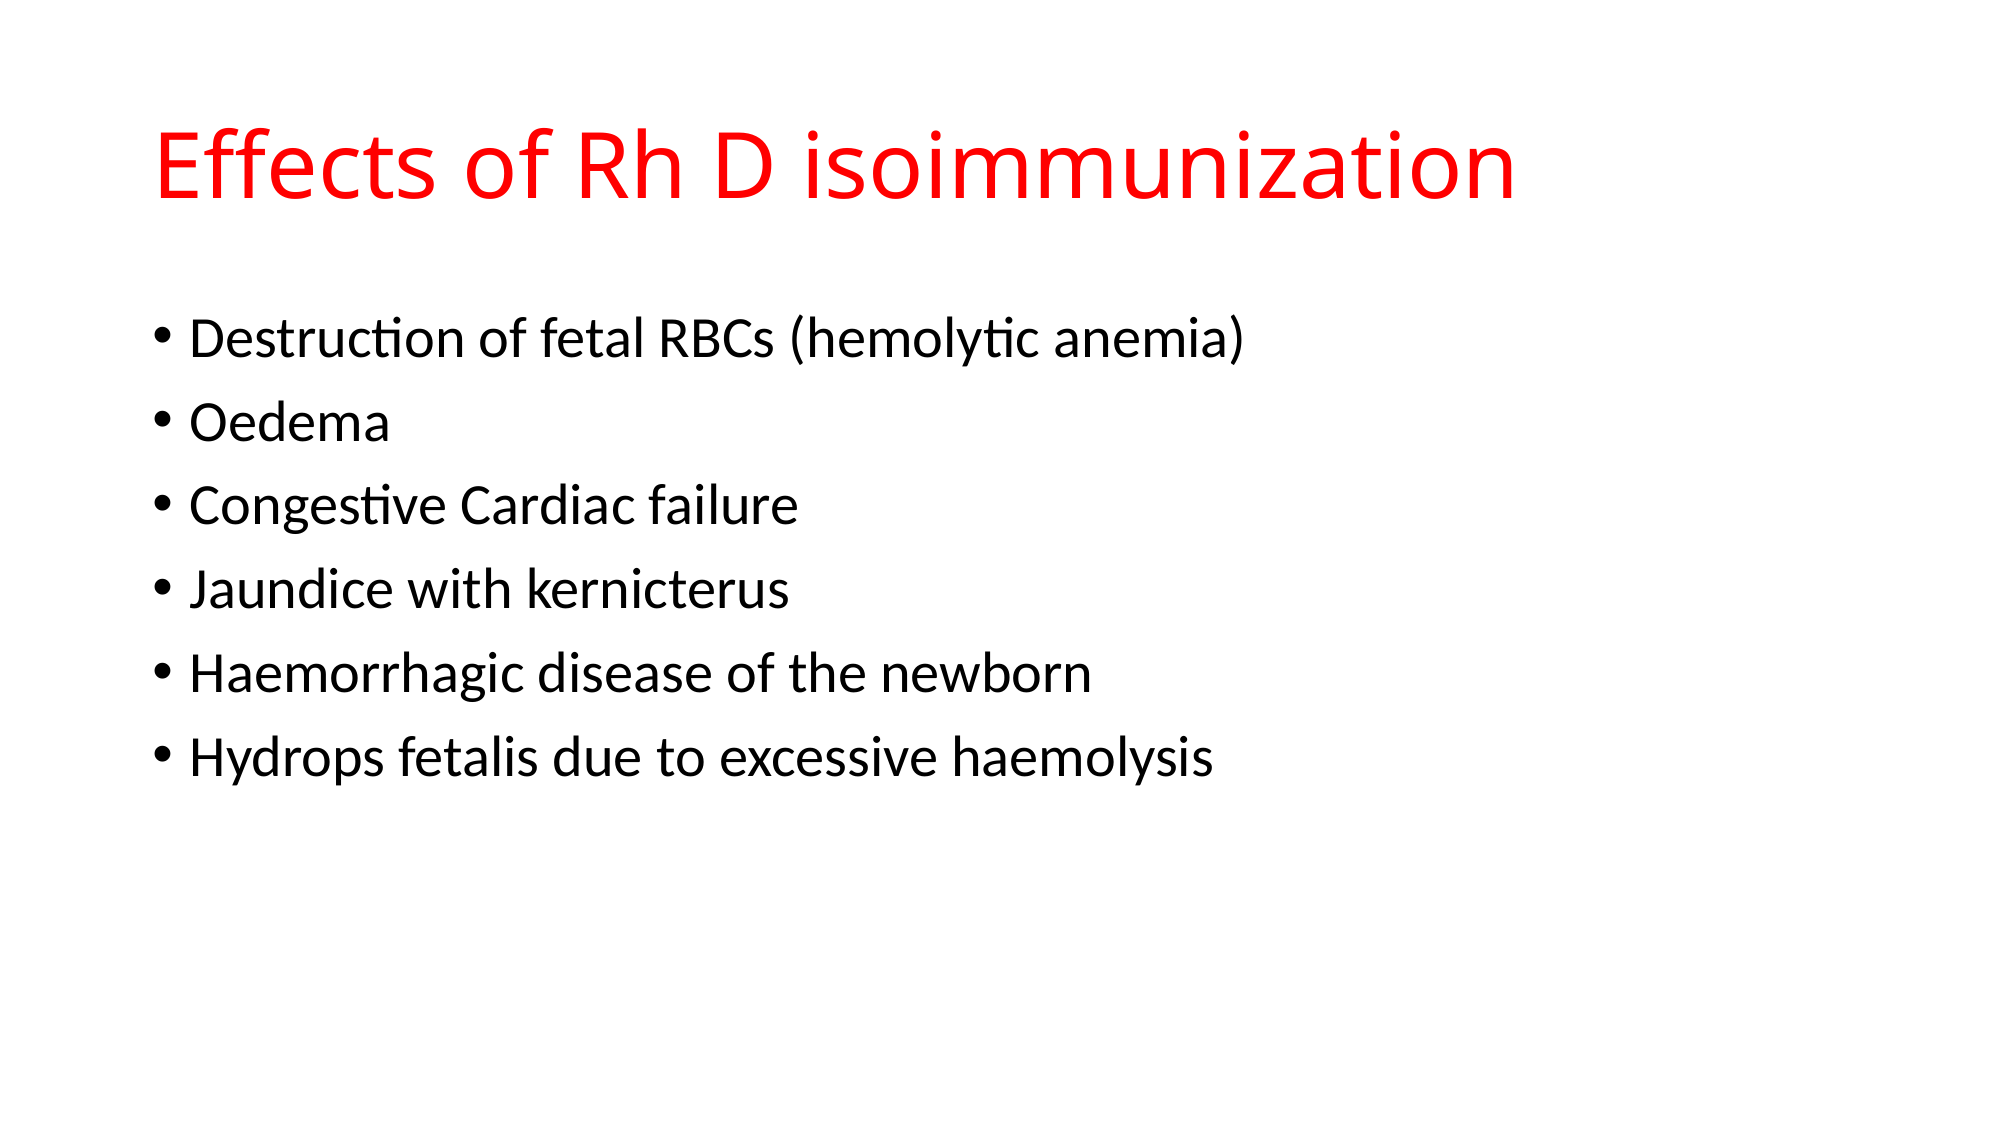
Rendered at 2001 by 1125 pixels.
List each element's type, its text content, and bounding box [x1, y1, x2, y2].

title Effects of Rh D isoimmunization [137, 59, 1863, 278]
list Destruction of fetal RBCs (hemolytic anemia) Oedema Congestive Cardiac failure Jaundice with kernicterus Haemorrhagic disease of the newborn Hydrops fetalis due to excessive haemolysis [137, 299, 1863, 1014]
